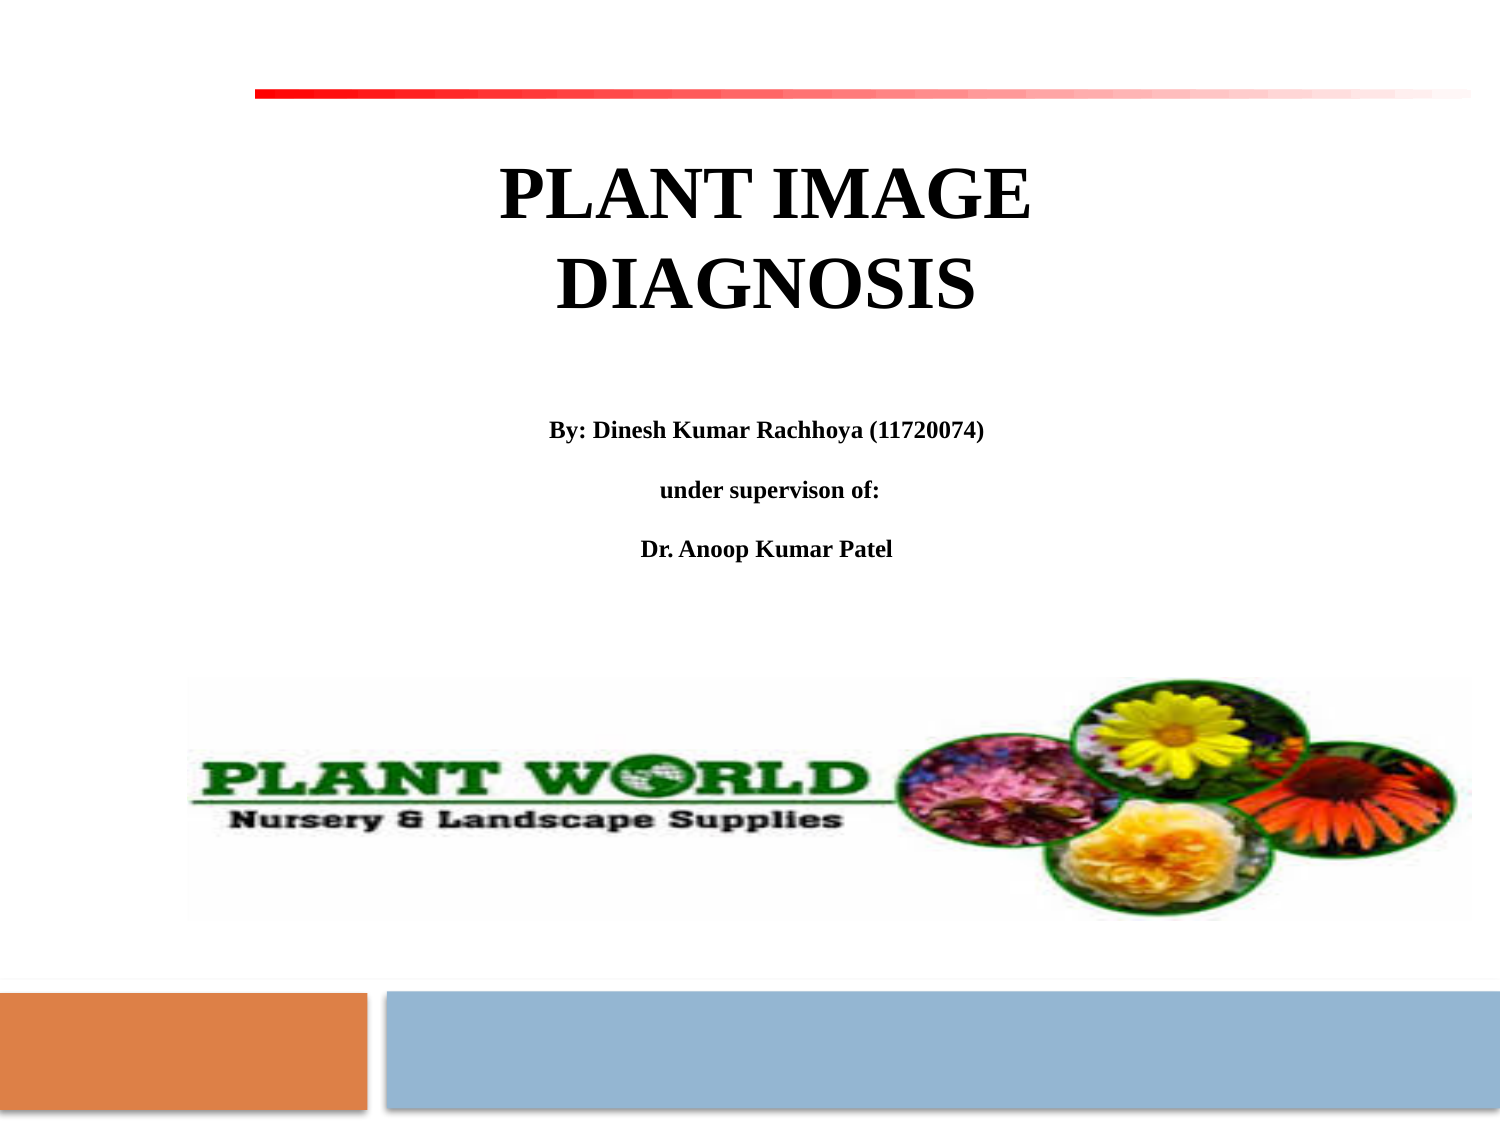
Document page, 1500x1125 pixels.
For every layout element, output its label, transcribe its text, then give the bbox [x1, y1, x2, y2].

picture [187, 676, 1472, 921]
text_box PLANT IMAGE DIAGNOSIS By: Dinesh Kumar Rachhoya (11720074) under supervison of: Dr. Anoop Kumar Patel [386, 135, 1148, 571]
picture [249, 87, 1500, 101]
text_box [74, 125, 1500, 313]
